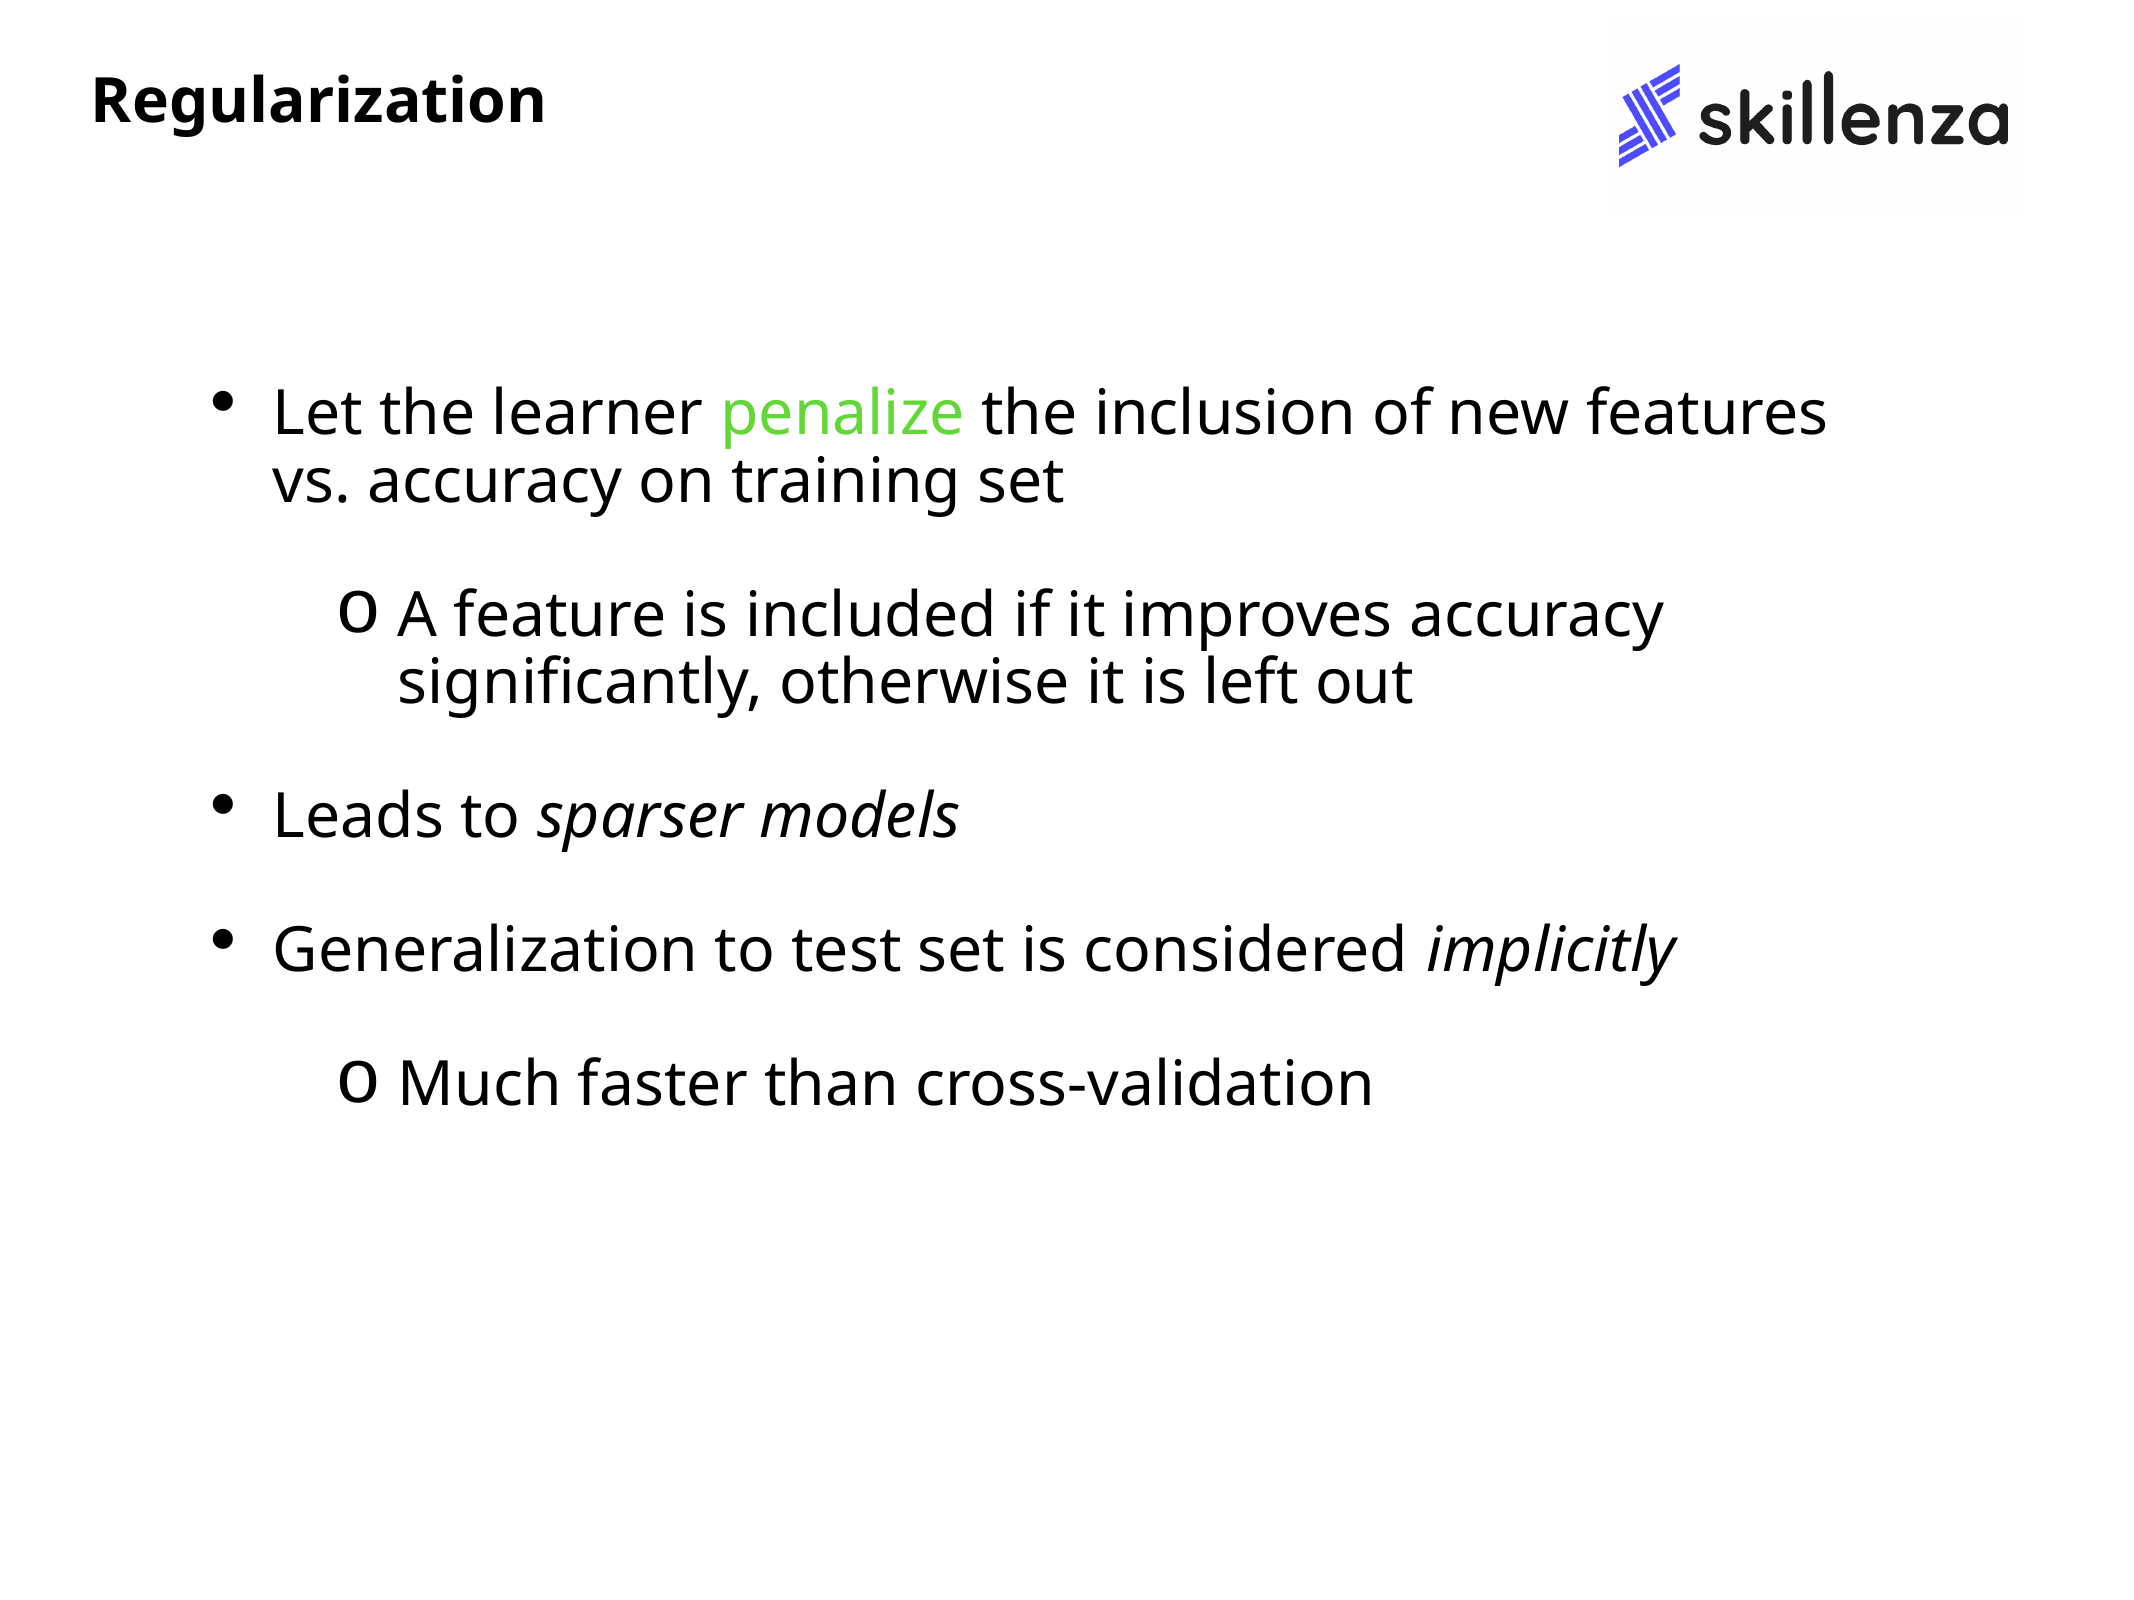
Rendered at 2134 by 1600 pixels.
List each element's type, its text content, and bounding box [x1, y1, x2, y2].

text_box Regularization [76, 61, 1178, 144]
picture [1604, 11, 2022, 220]
text_box Let the learner penalize the inclusion of new features vs. accuracy on training set A feature is included if it improves accuracy significantly, otherwise it is left out Leads to sparser models Generalization to test set is considered implicitly Much faster than cross-validation [195, 373, 1938, 1511]
